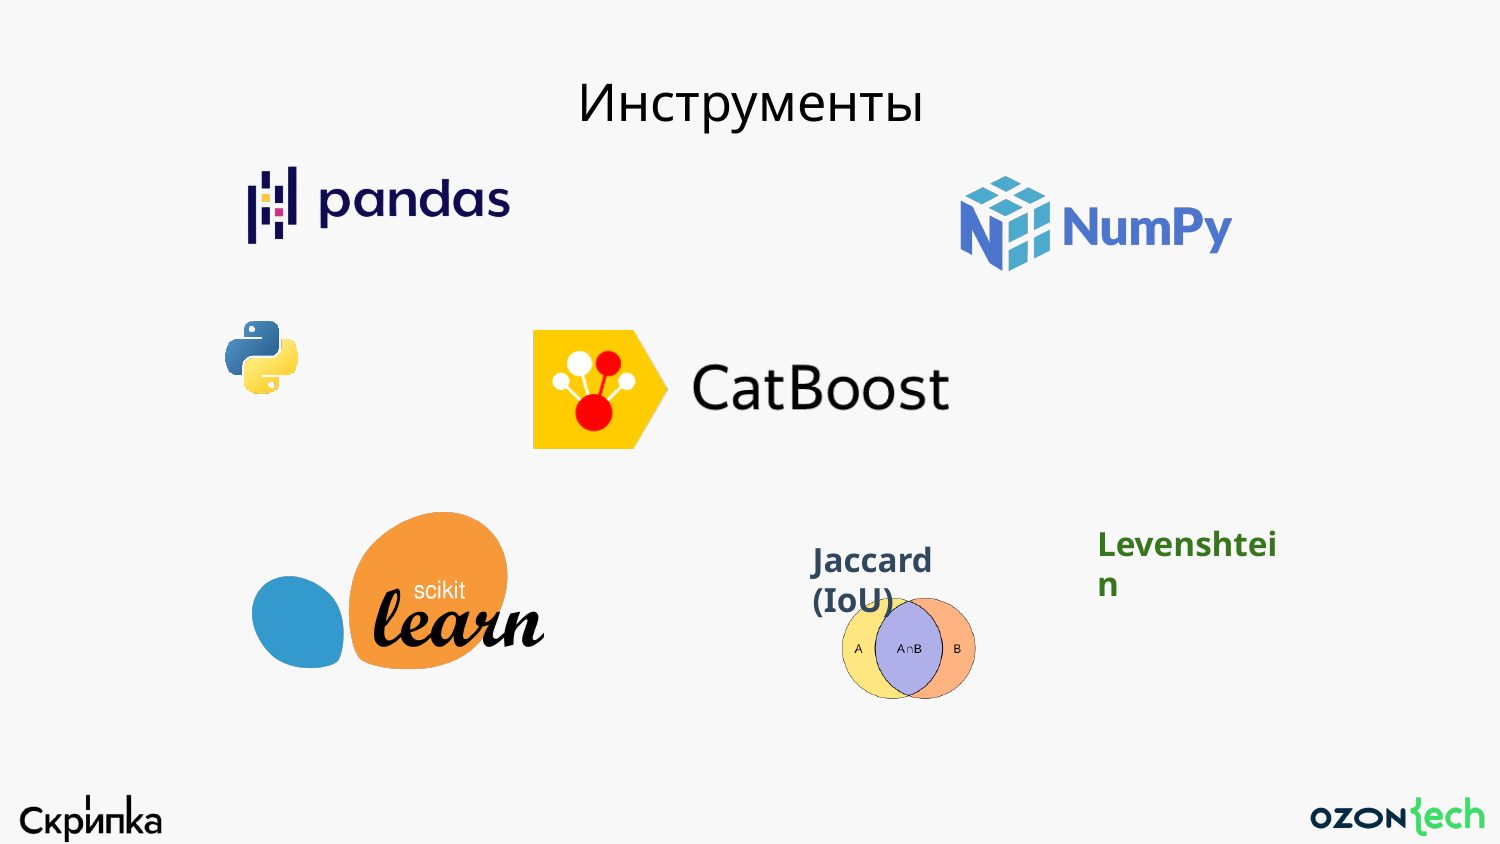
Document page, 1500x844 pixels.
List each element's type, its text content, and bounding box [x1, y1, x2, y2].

picture [213, 81, 544, 263]
picture [252, 512, 544, 670]
text_box Levenshtein [1082, 508, 1304, 619]
picture [473, 154, 1251, 509]
picture [225, 318, 300, 401]
picture [17, 787, 165, 844]
picture [1302, 795, 1493, 838]
text_box Инструменты [117, 67, 1385, 134]
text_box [797, 523, 1019, 702]
